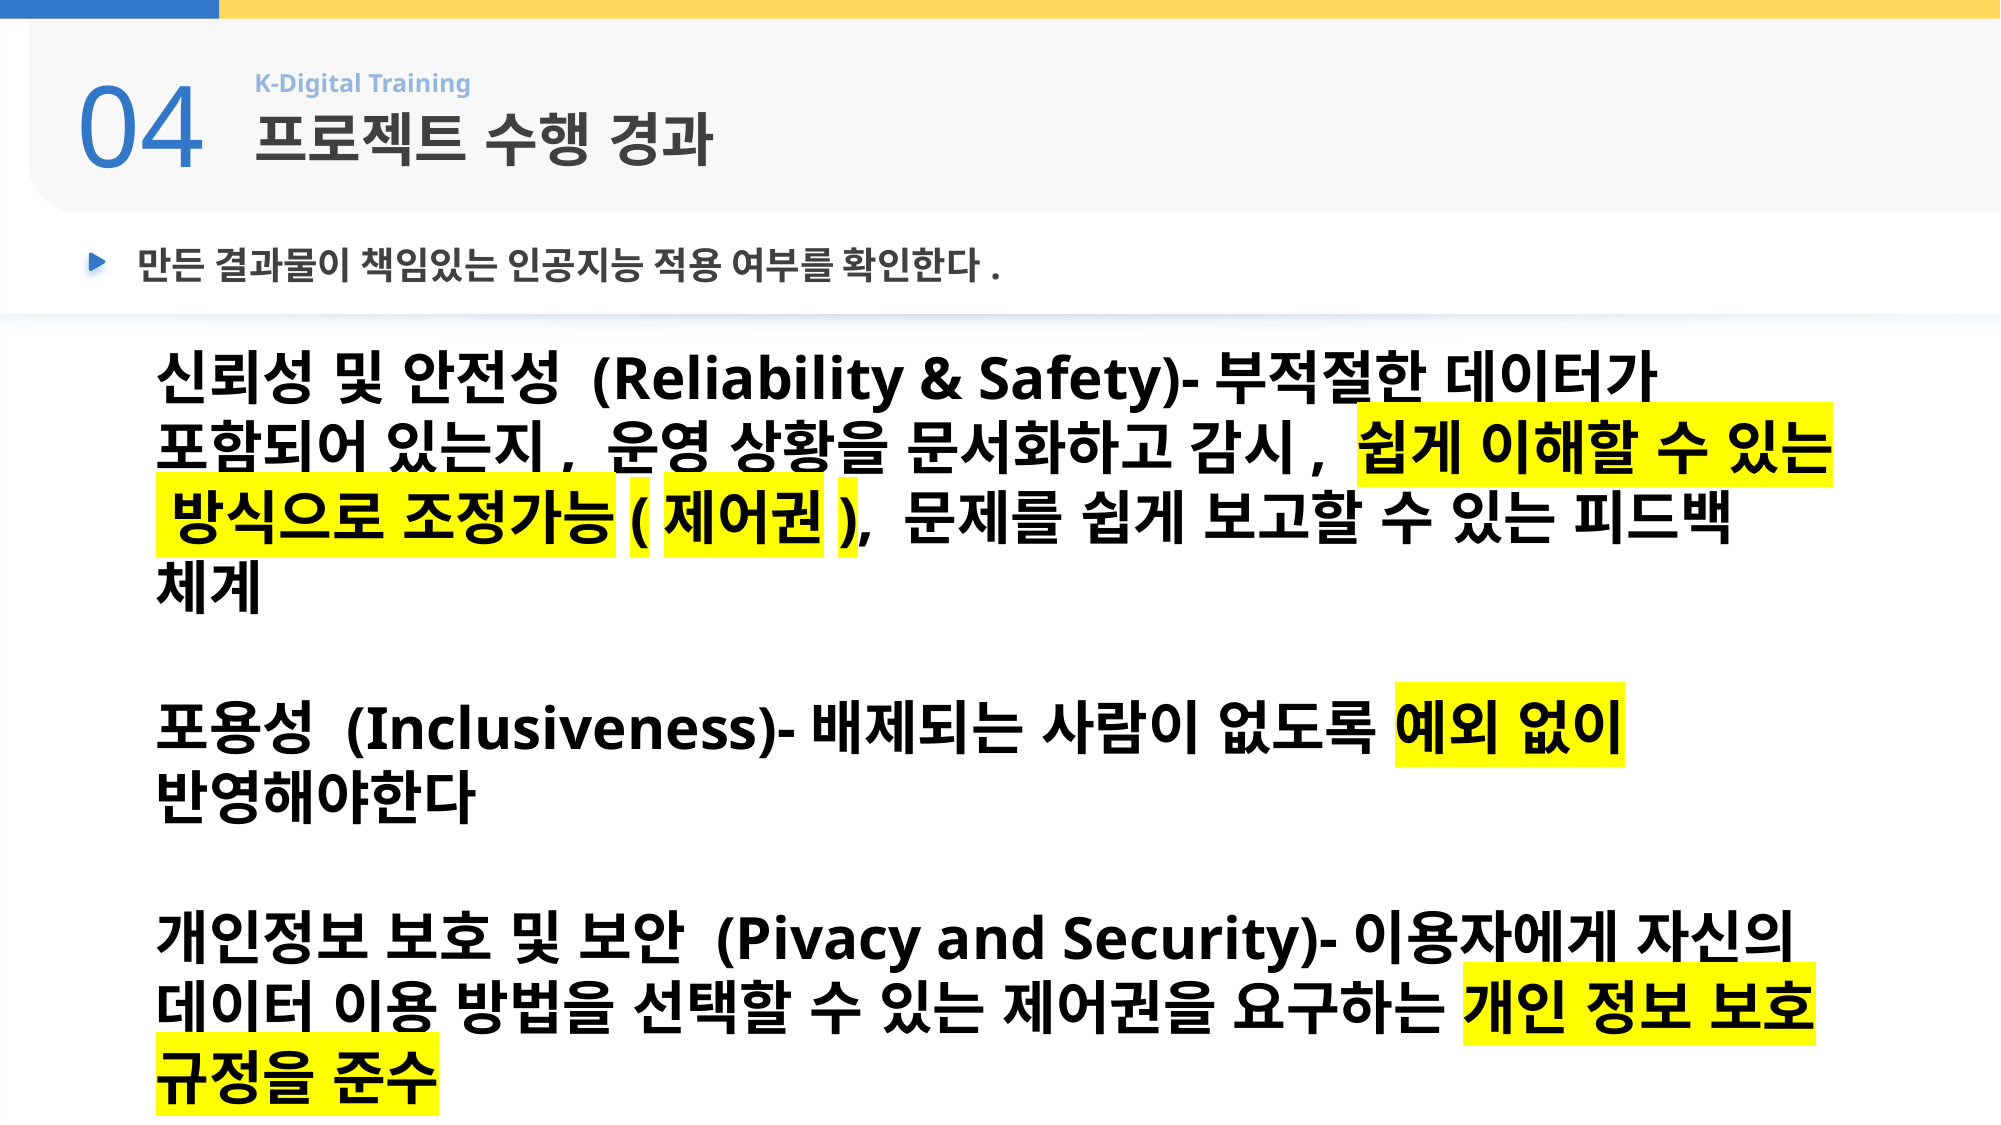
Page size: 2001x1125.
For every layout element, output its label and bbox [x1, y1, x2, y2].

text_box [88, 234, 1816, 296]
picture [0, 0, 2000, 1125]
text_box [61, 54, 1038, 191]
